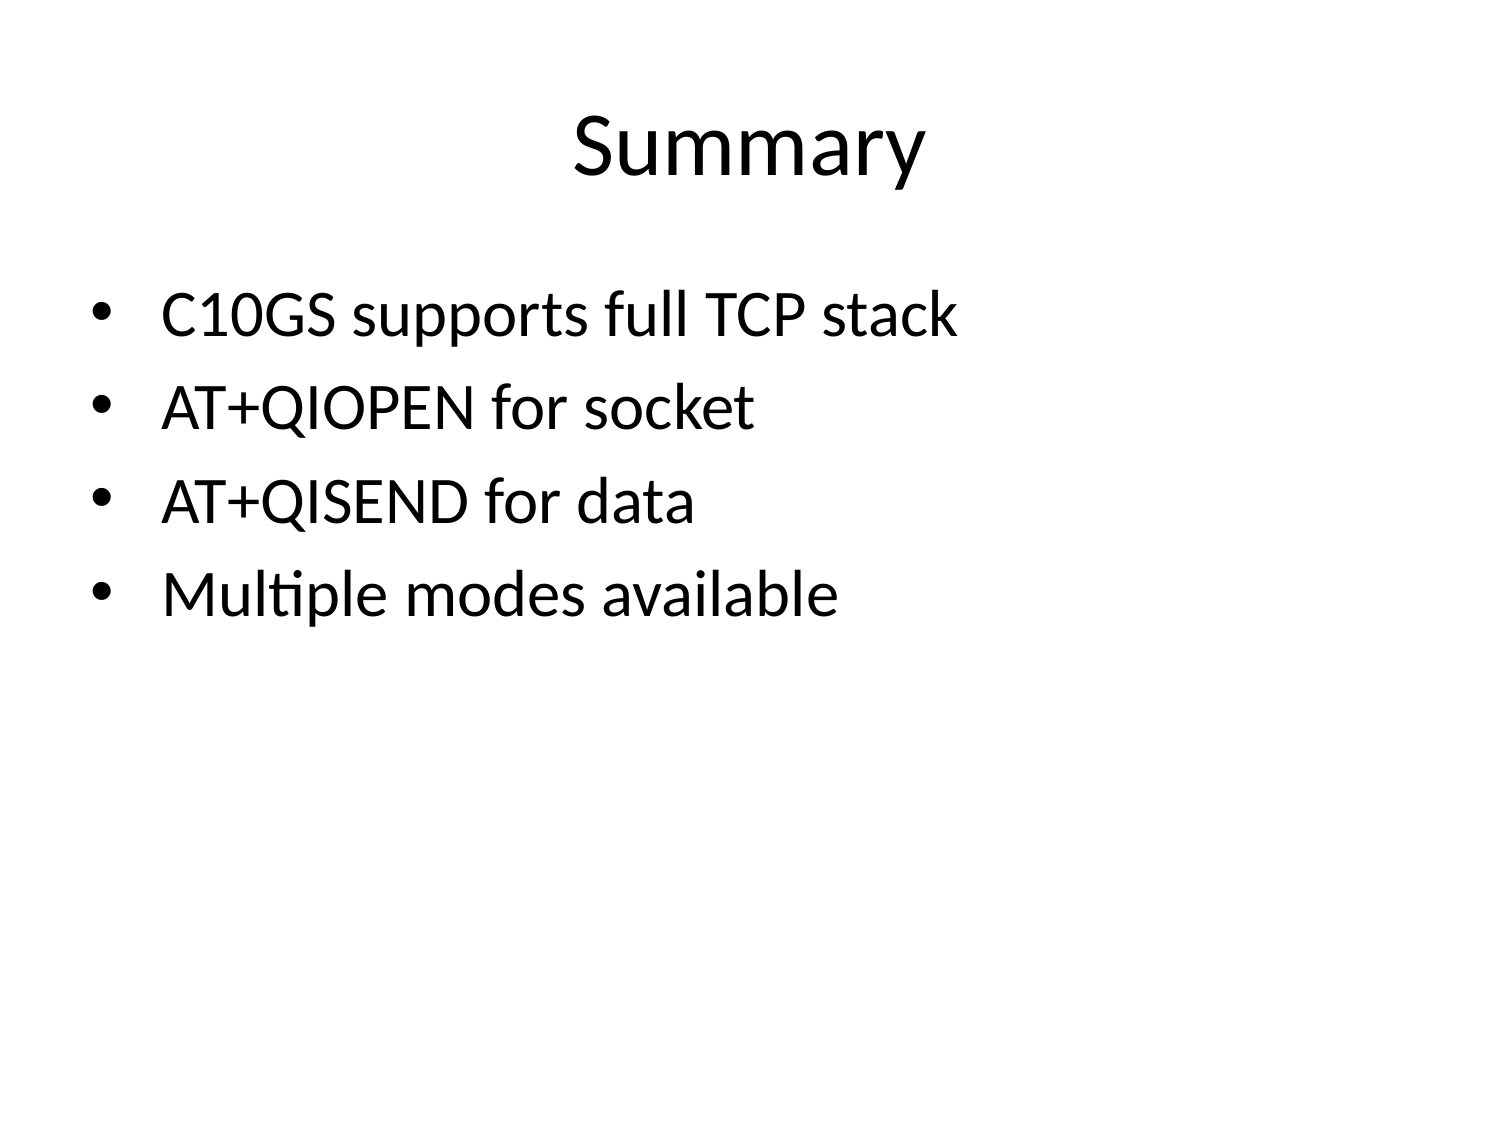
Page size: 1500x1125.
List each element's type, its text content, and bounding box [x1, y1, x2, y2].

list C10GS supports full TCP stack AT+QIOPEN for socket AT+QISEND for data Multiple modes available [75, 262, 1425, 1005]
title Summary [75, 45, 1425, 233]
